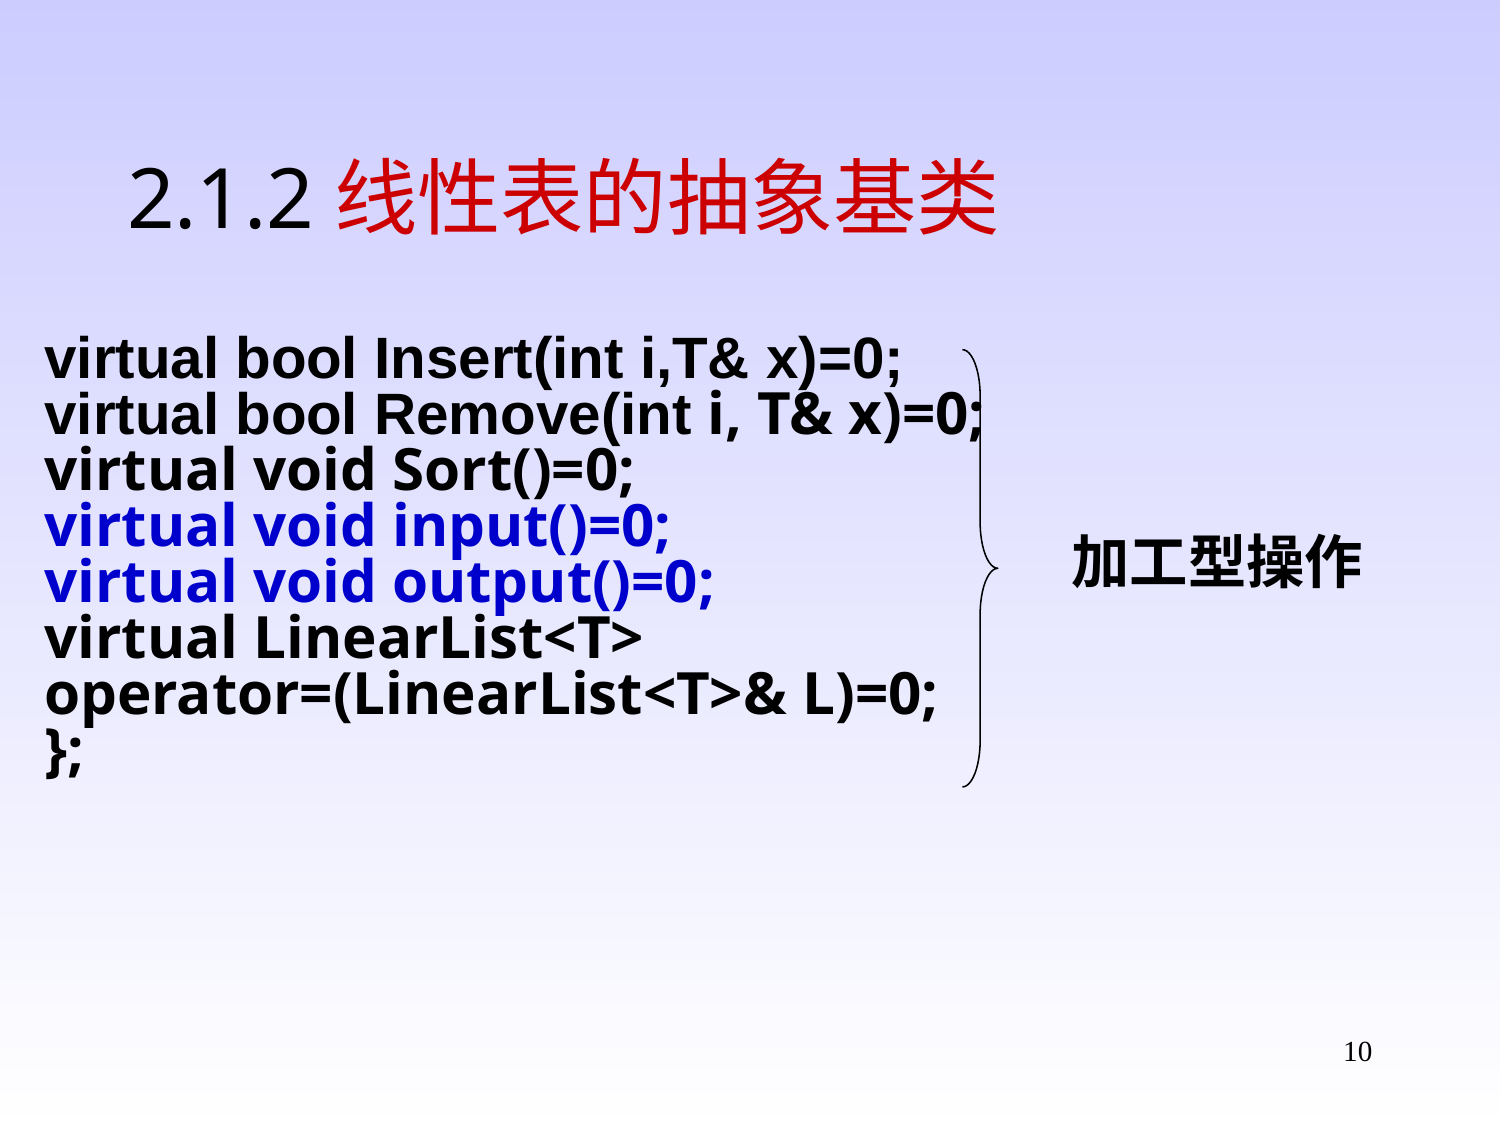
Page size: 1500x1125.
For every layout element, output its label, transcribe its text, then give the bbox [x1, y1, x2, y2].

title 2.1.2线性表的抽象基类 [112, 101, 1388, 290]
text_box [1074, 1024, 1388, 1100]
list virtual bool Insert(int i,T& x)=0; virtual bool Remove(int i, T& x)=0; virtual void Sort()=0; virtual void input()=0; virtual void output()=0; virtual LinearList<T> operator=(LinearList<T>& L)=0; }; [29, 326, 1057, 1002]
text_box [962, 349, 1388, 788]
